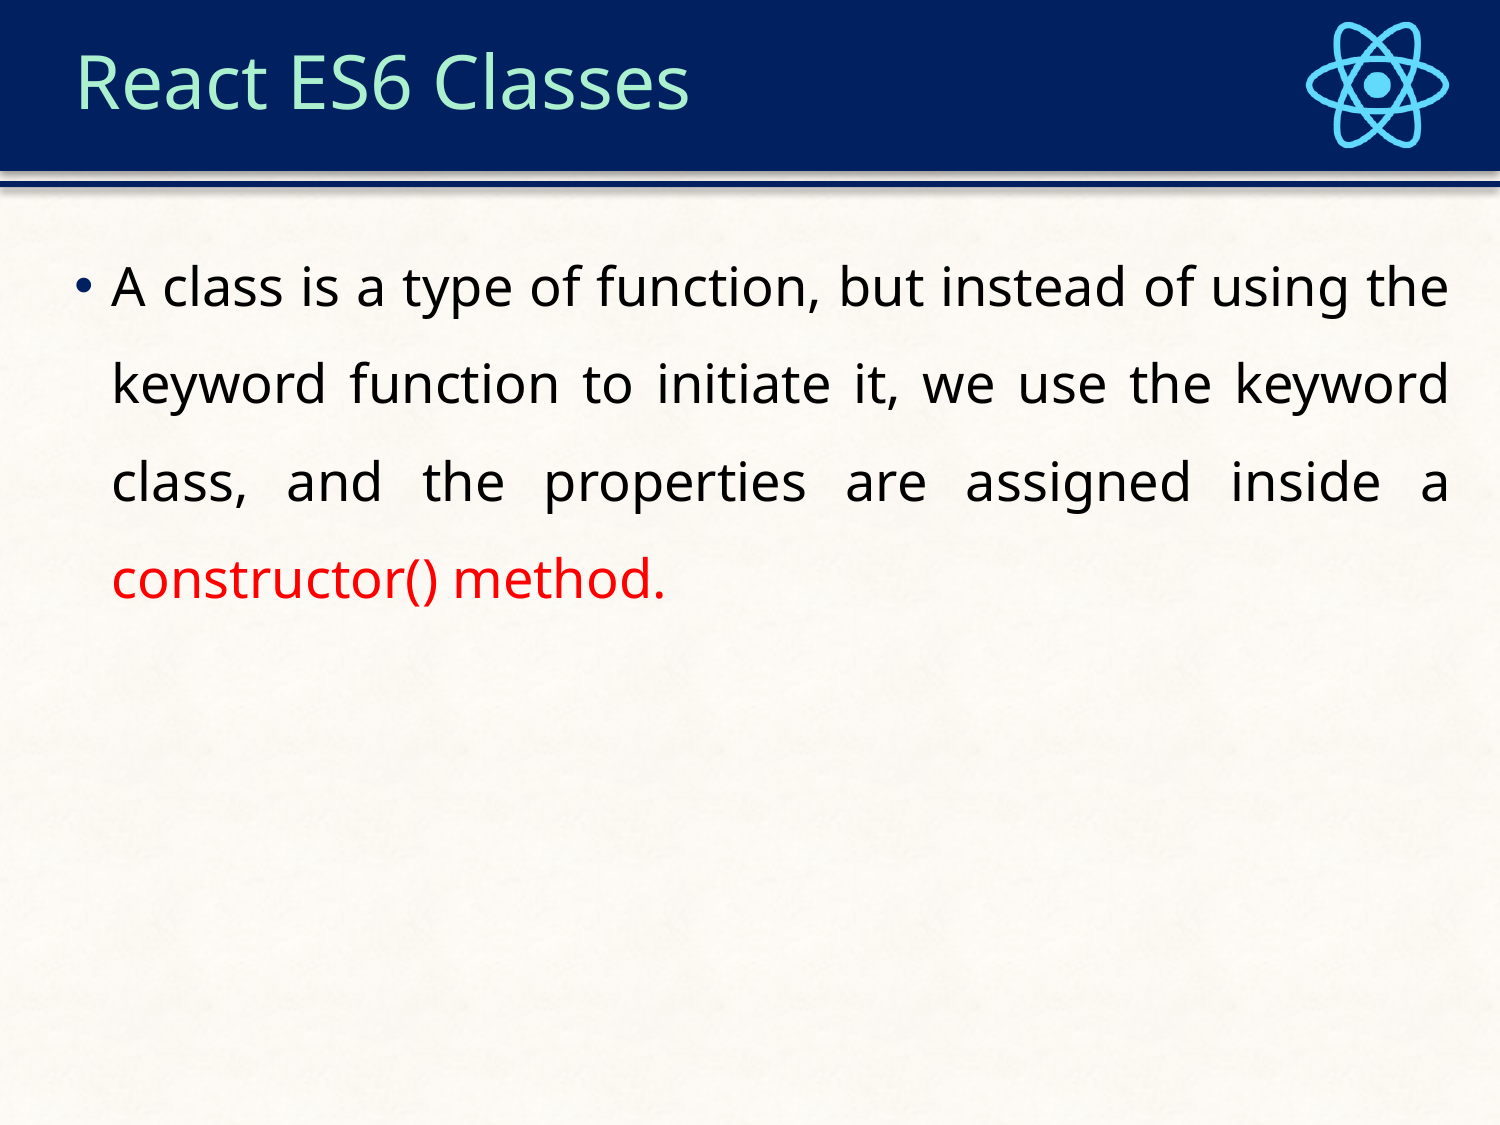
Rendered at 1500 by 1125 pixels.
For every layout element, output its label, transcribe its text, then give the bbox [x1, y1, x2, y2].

list A class is a type of function, but instead of using the keyword function to initiate it, we use the keyword class, and the properties are assigned inside a constructor() method. [59, 212, 1468, 1099]
title React ES6 Classes [59, 0, 1254, 171]
picture [1254, 0, 1500, 171]
